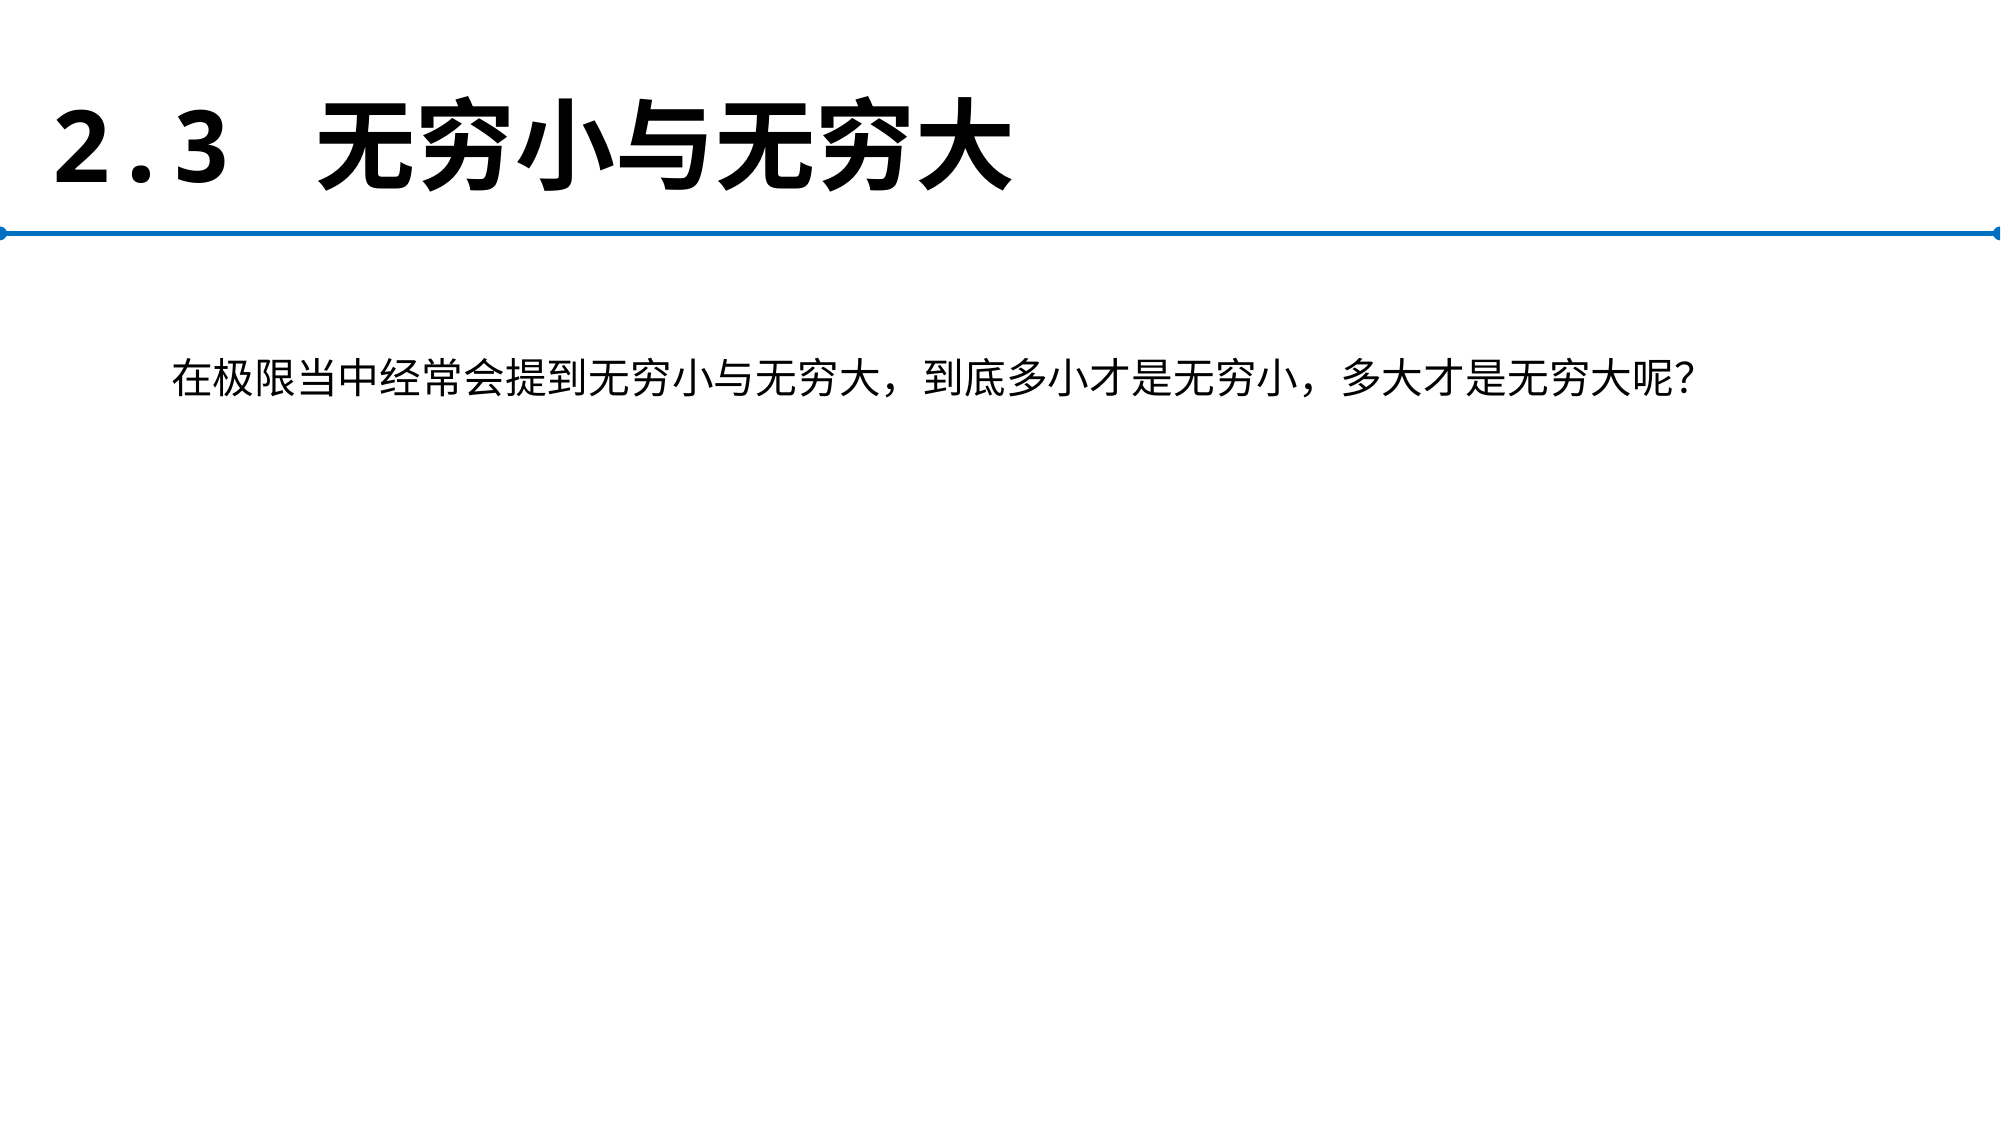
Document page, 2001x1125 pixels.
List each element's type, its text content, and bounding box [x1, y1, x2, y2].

title 2.3 无穷小与无穷大 [36, 41, 1863, 260]
text_box 在极限当中经常会提到无穷小与无穷大，到底多小才是无穷小，多大才是无穷大呢？ [156, 343, 1928, 409]
